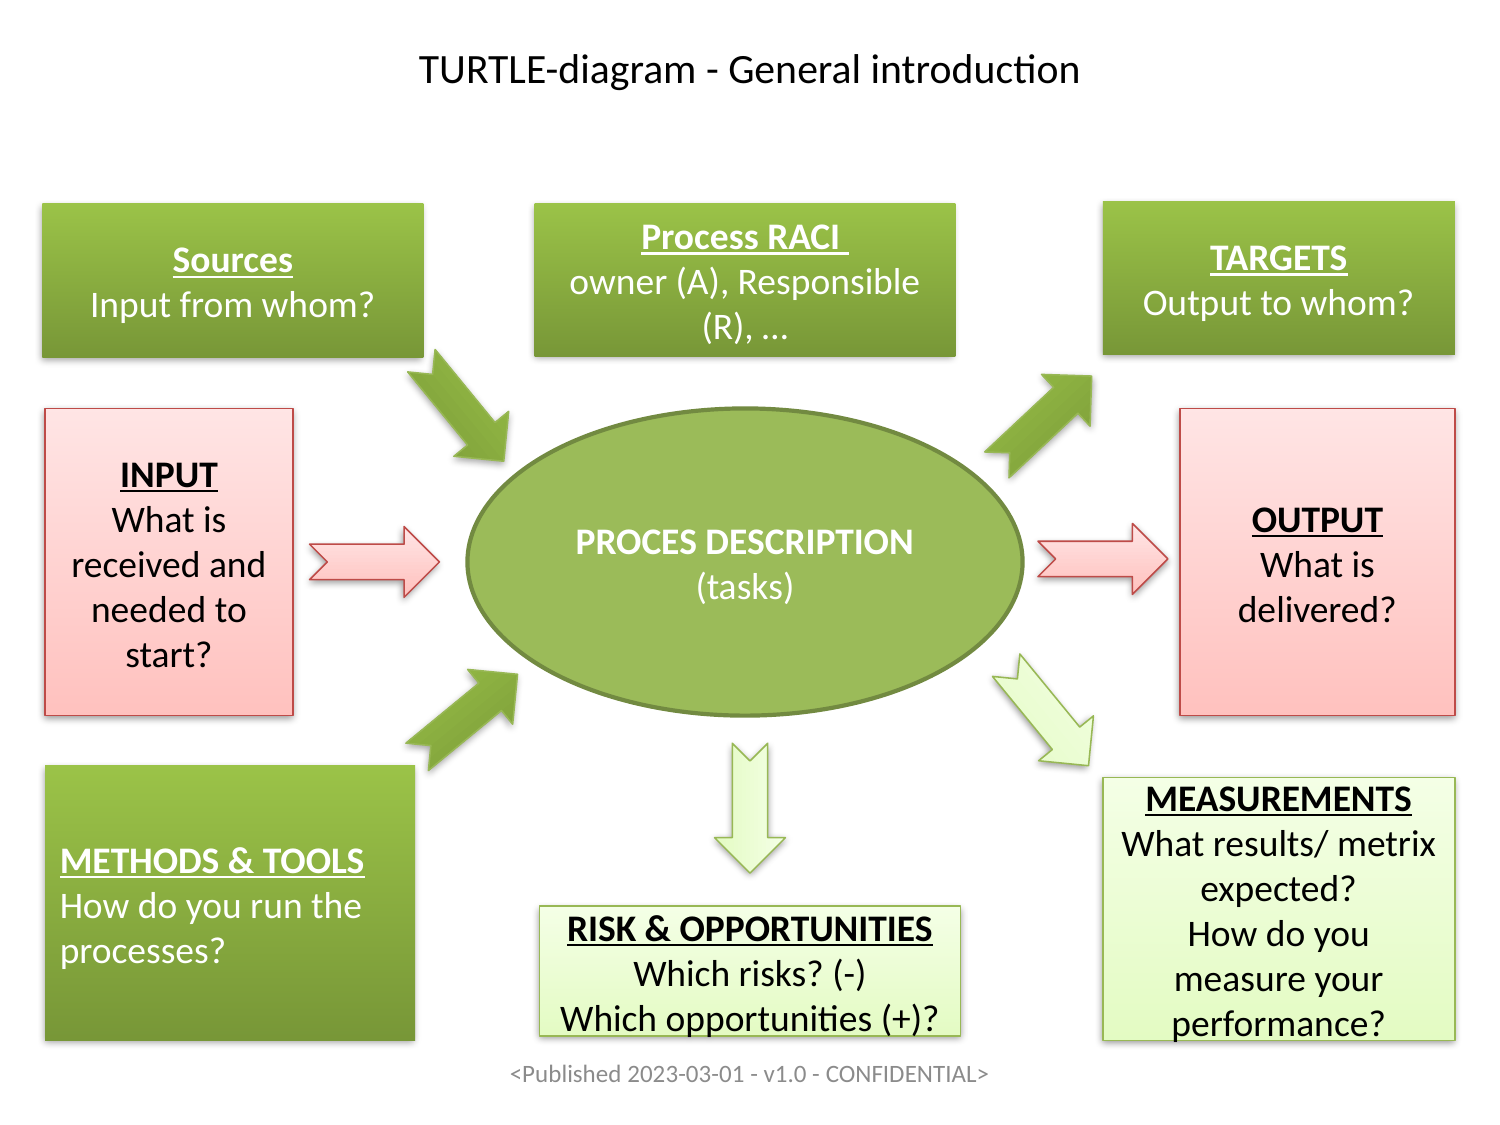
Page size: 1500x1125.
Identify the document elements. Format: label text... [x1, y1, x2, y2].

text_box RISK & OPPORTUNITIES Which risks? (-) Which opportunities (+)? [539, 905, 961, 1037]
text_box [405, 668, 519, 772]
text_box [1037, 522, 1169, 596]
text_box PROCES DESCRIPTION (tasks) [465, 406, 1025, 718]
text_box MEASUREMENTS What results/ metrix expected? How do you measure your performance? [1102, 777, 1456, 1041]
text_box [308, 525, 441, 599]
text_box Process RACI owner (A), Responsible (R), … [534, 203, 956, 357]
text_box Sources Input from whom? [42, 203, 424, 358]
text_box [407, 348, 510, 462]
text_box OUTPUT What is delivered? [1179, 408, 1456, 716]
title TURTLE-diagram - General introduction [0, 30, 1500, 102]
text_box TARGETS Output to whom? [1102, 201, 1455, 355]
text_box [713, 742, 787, 874]
text_box INPUT What is received and needed to start? [44, 408, 294, 716]
text_box [984, 373, 1093, 479]
text_box METHODS & TOOLS How do you run the processes? [45, 765, 416, 1041]
text_box [991, 653, 1095, 767]
